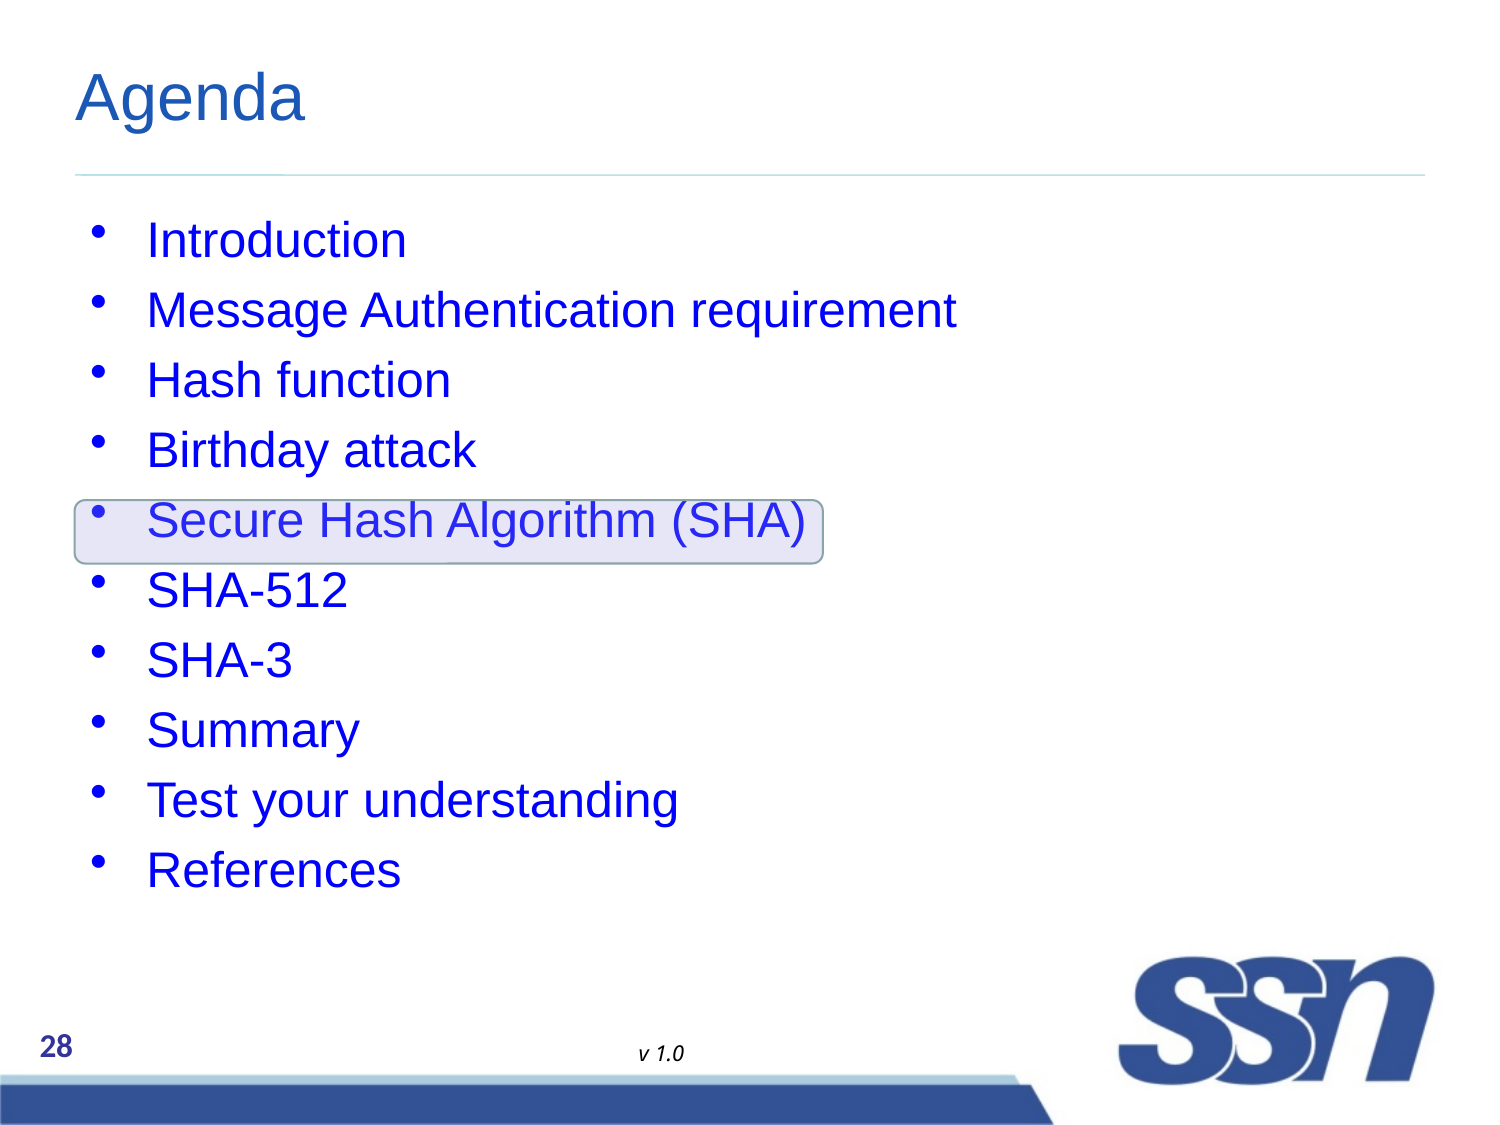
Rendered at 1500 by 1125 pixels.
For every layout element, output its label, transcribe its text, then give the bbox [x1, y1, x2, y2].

title Agenda [60, 13, 1027, 175]
list Introduction Message Authentication requirement Hash function Birthday attack Secure Hash Algorithm (SHA) SHA-512 SHA-3 Summary Test your understanding References [75, 200, 1462, 1005]
picture [0, 913, 1500, 1125]
text_box [72, 497, 825, 566]
